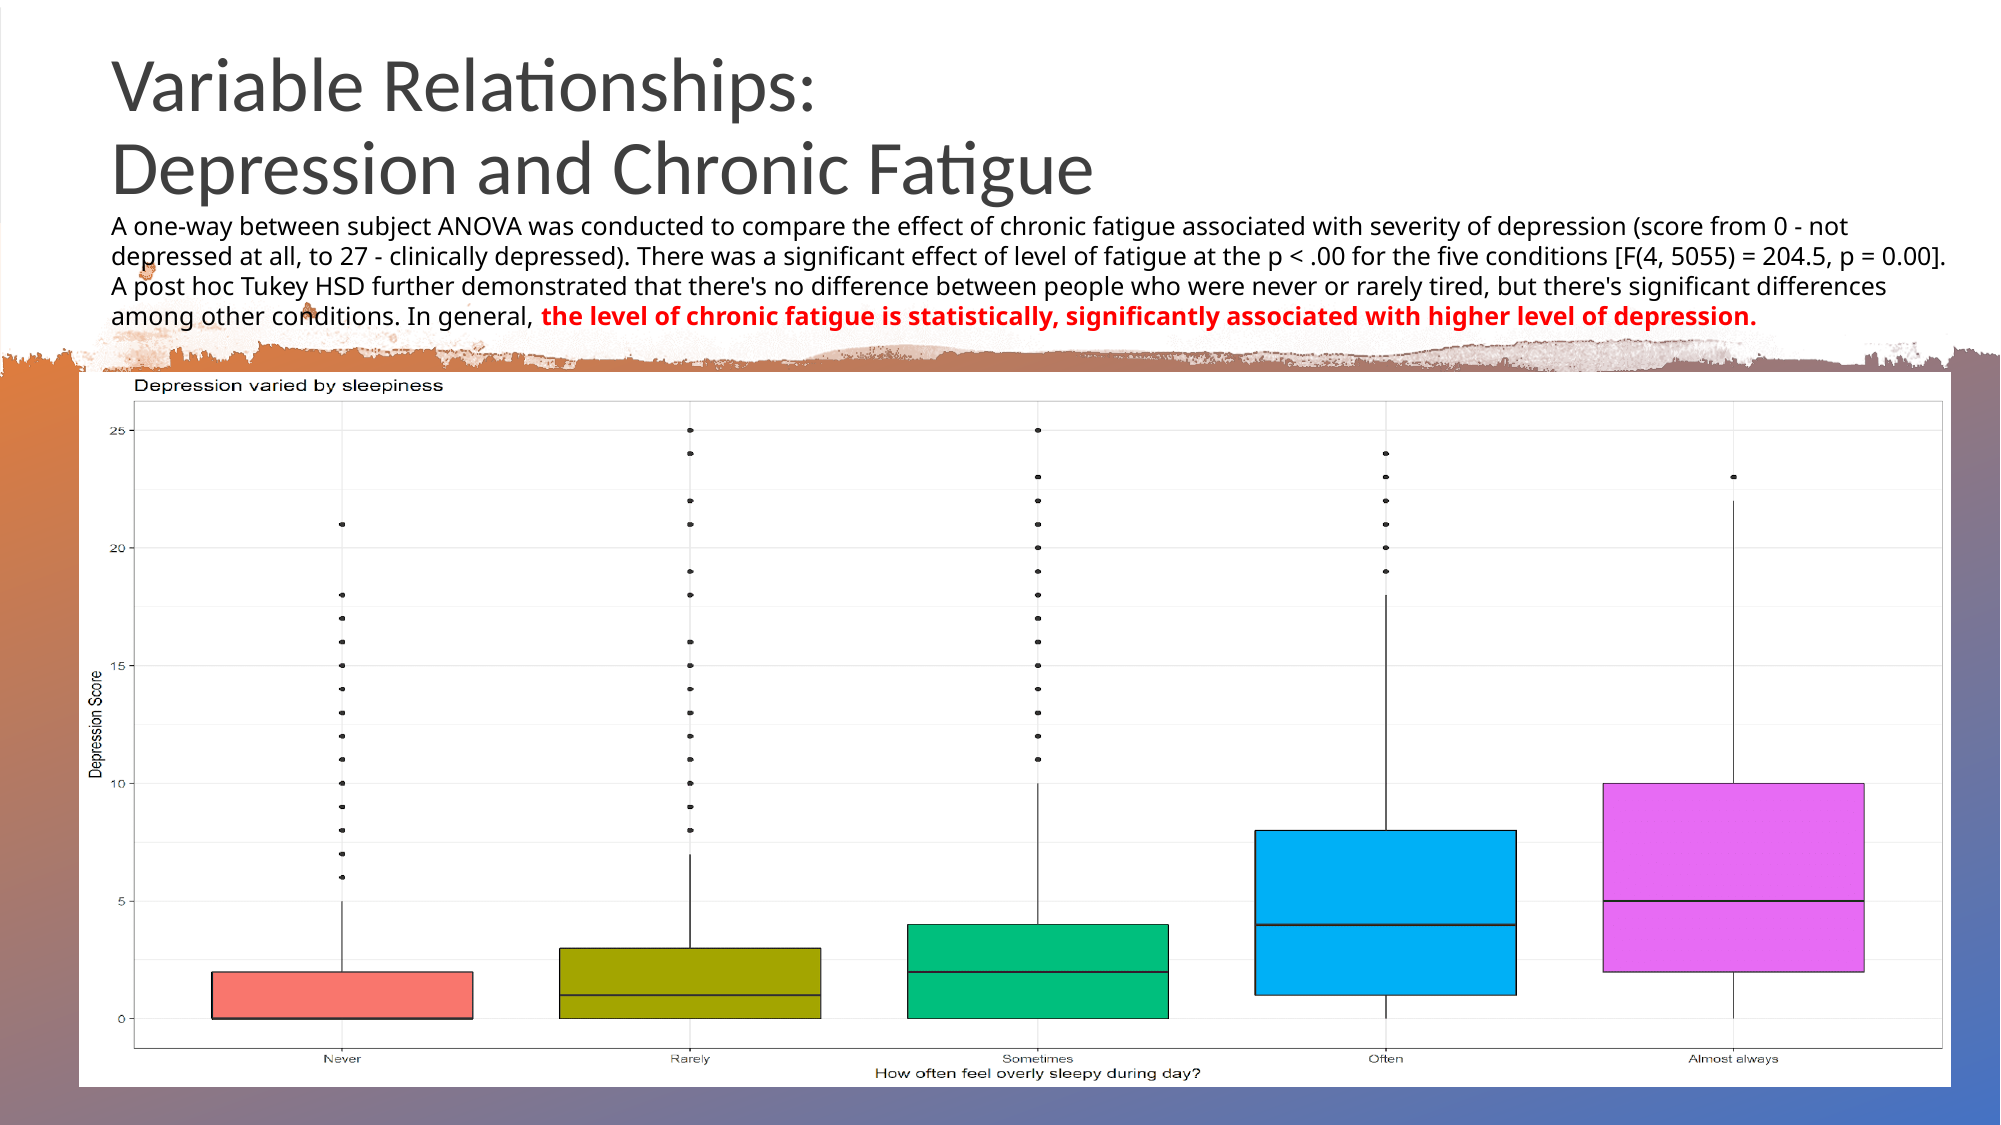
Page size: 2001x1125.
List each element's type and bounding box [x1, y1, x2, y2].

text_box [0, 512, 2000, 1125]
text_box [0, 0, 2000, 501]
list [79, 372, 1952, 1087]
